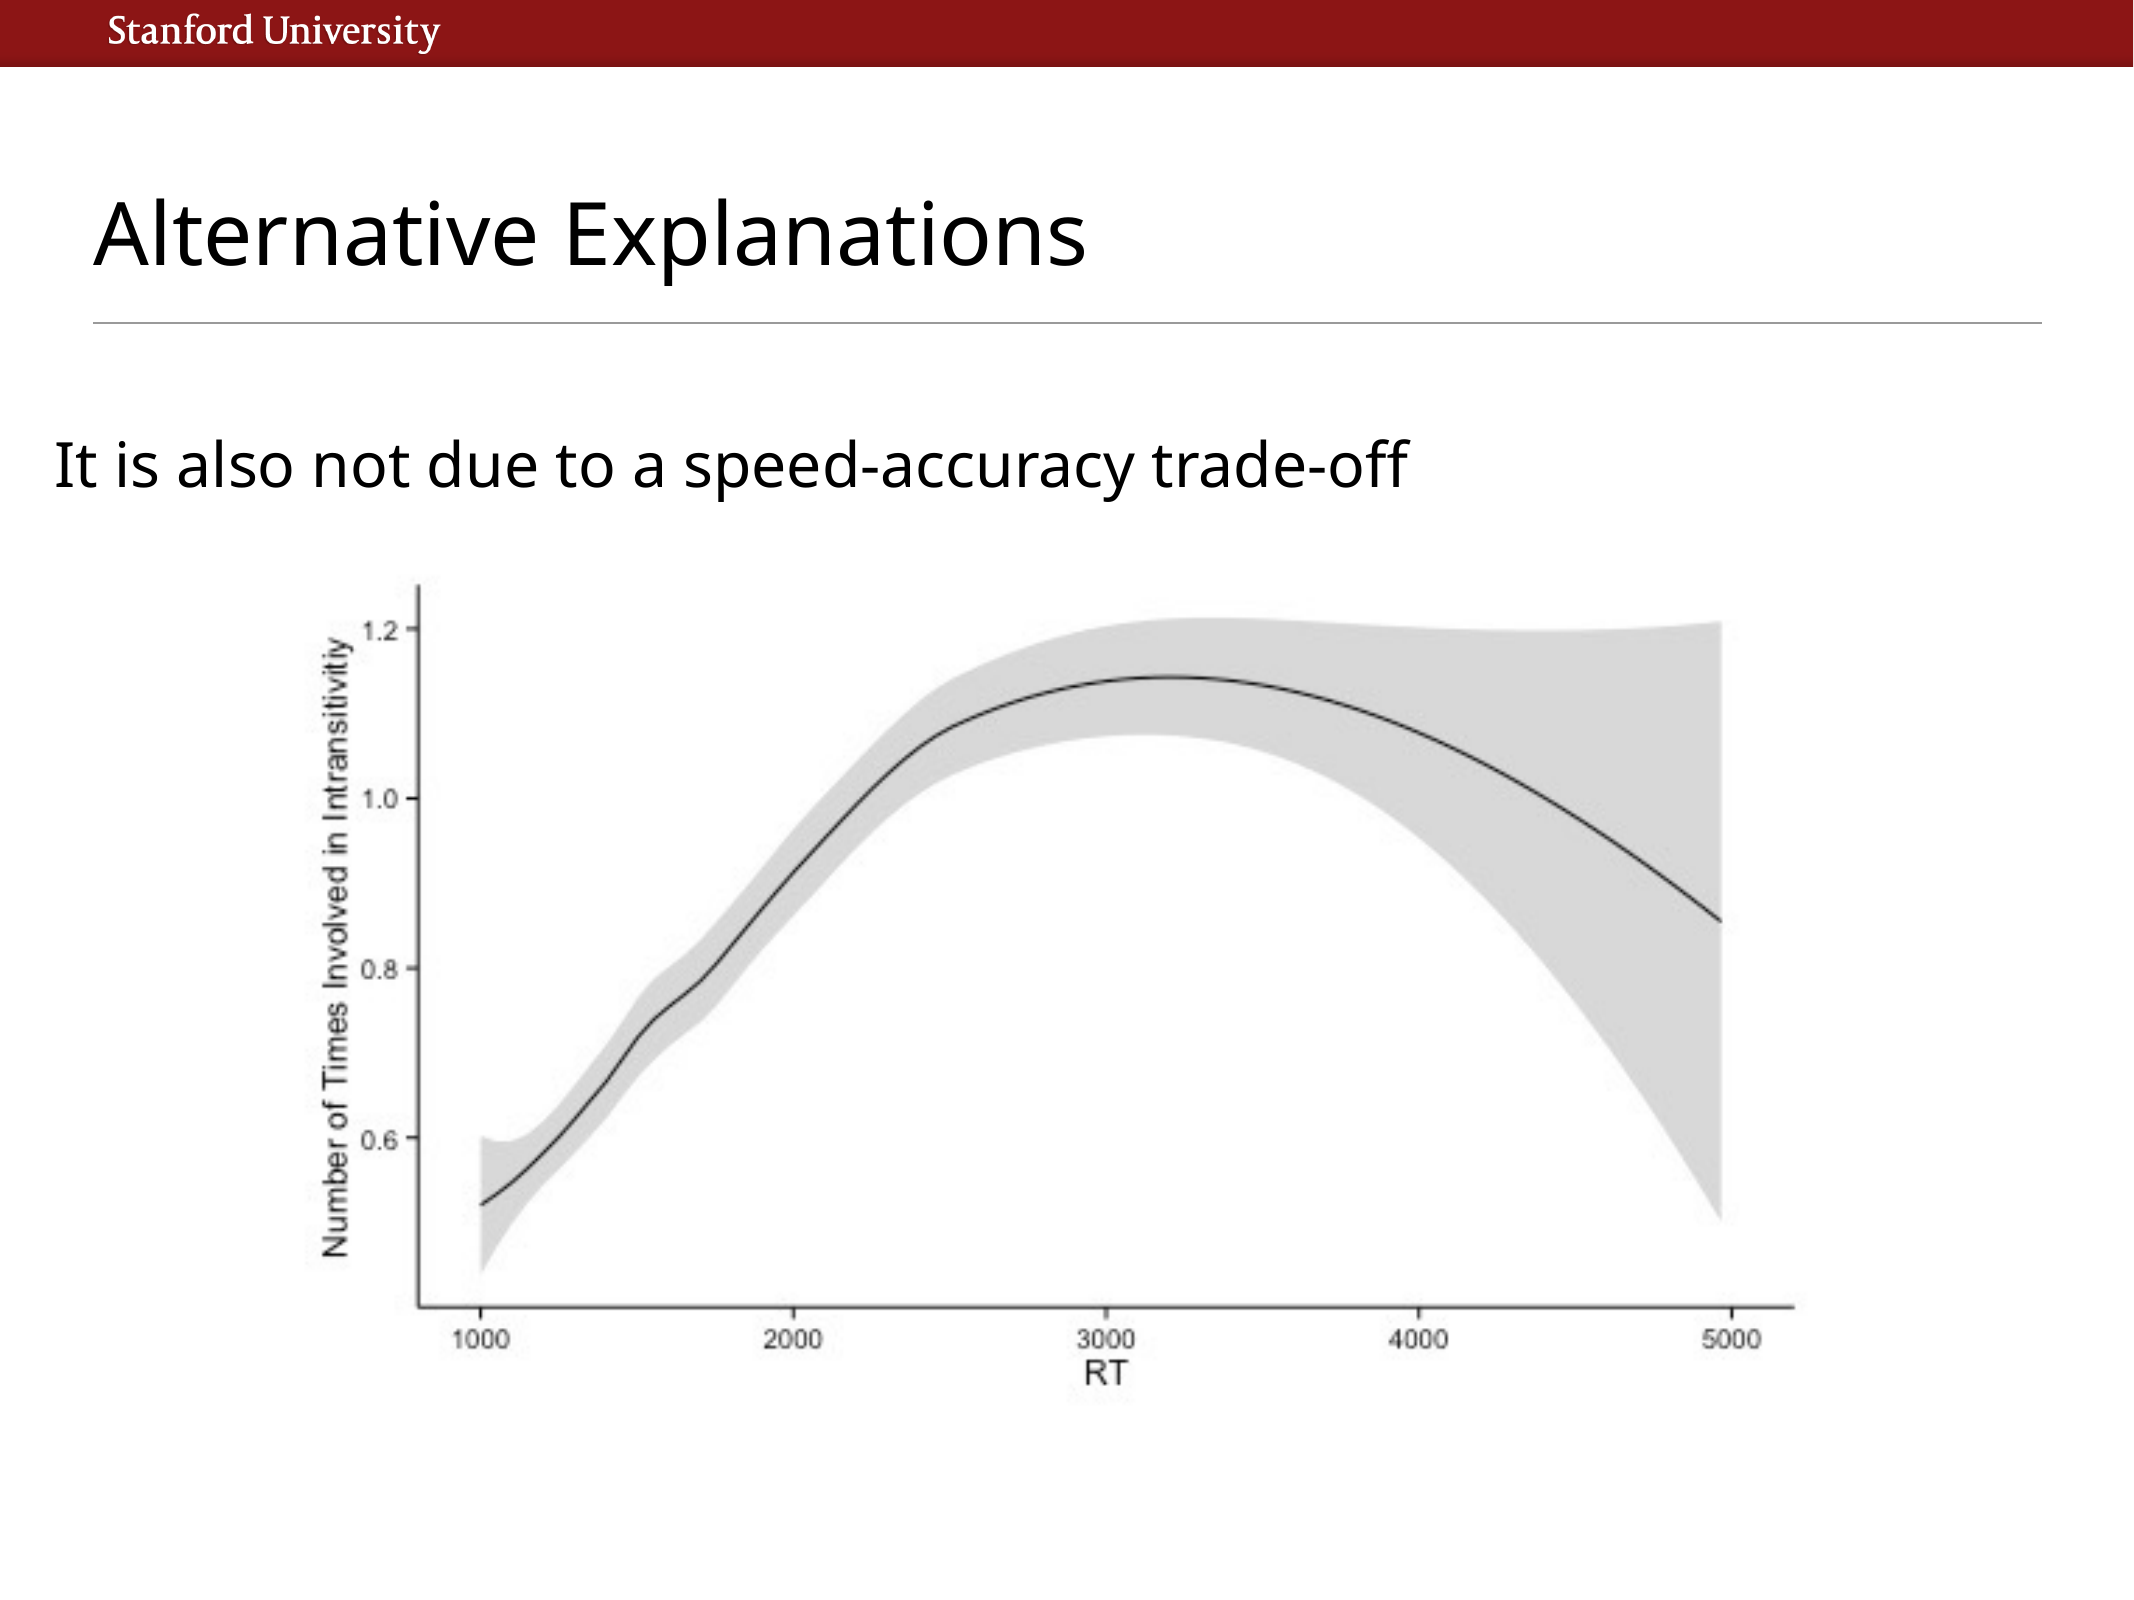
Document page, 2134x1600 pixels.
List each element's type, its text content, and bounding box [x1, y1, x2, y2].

picture [284, 532, 1849, 1425]
picture [0, 0, 2134, 67]
text_box It is also not due to a speed-accuracy trade-off [46, 416, 1419, 509]
title Alternative Explanations [93, 53, 2041, 284]
